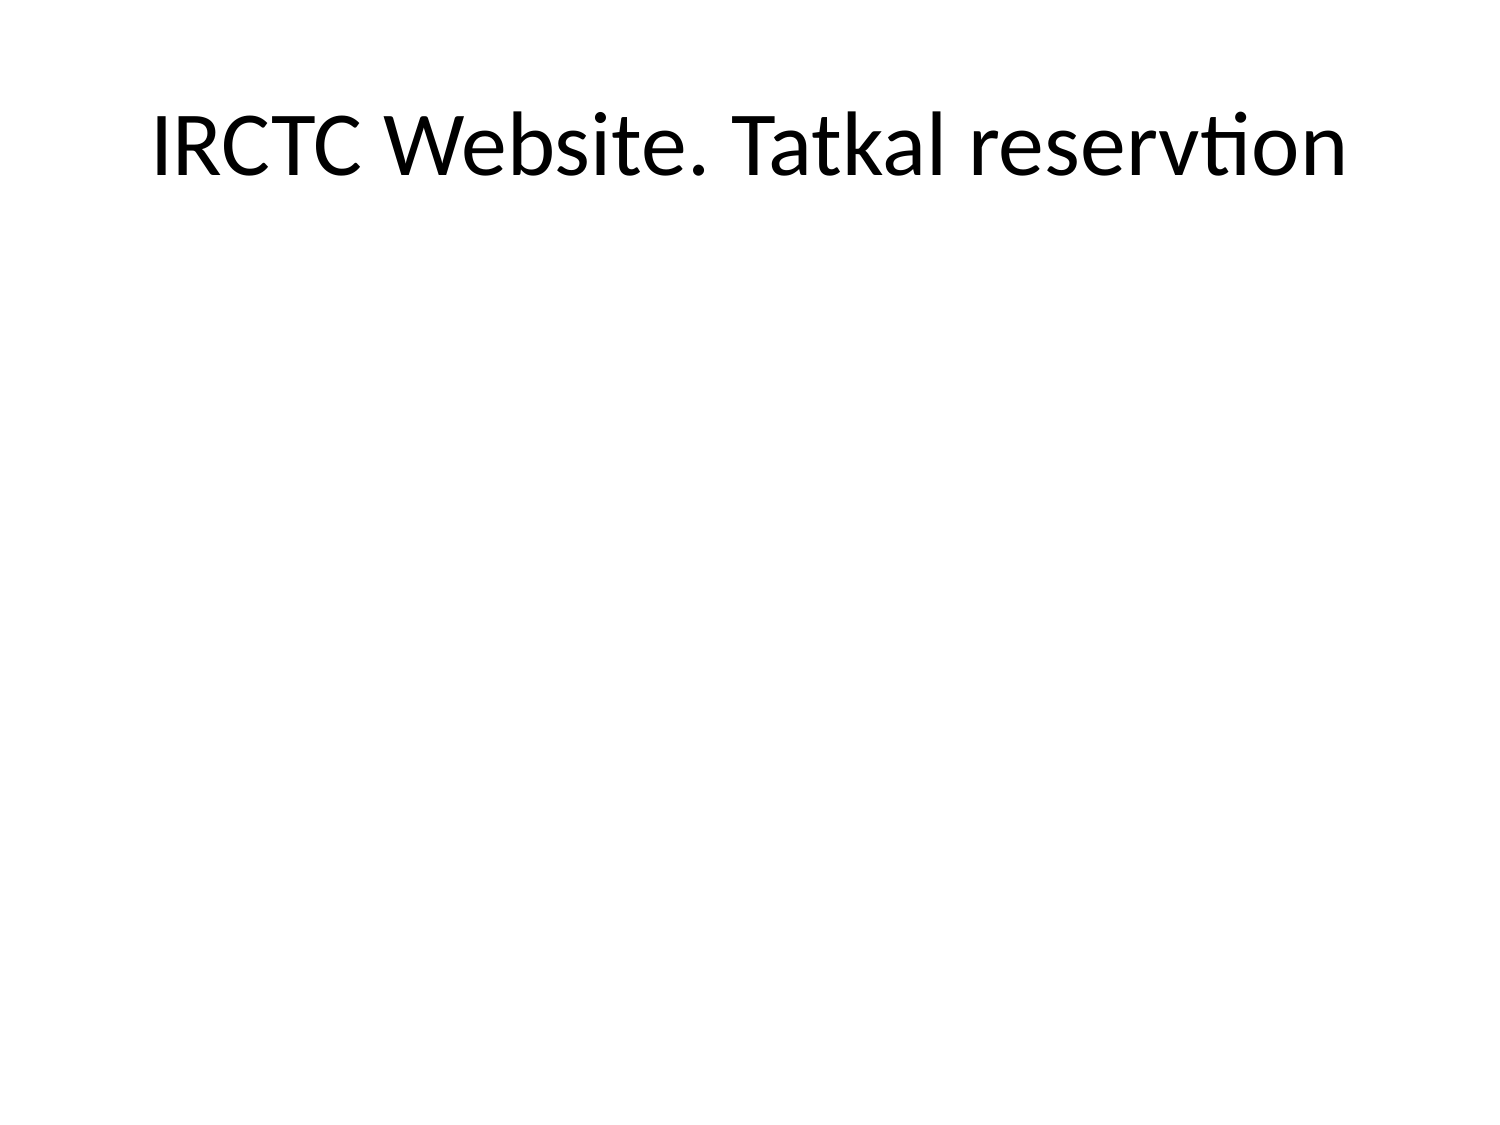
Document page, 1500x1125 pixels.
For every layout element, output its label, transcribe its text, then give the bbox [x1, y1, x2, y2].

title IRCTC Website. Tatkal reservtion [75, 45, 1425, 233]
